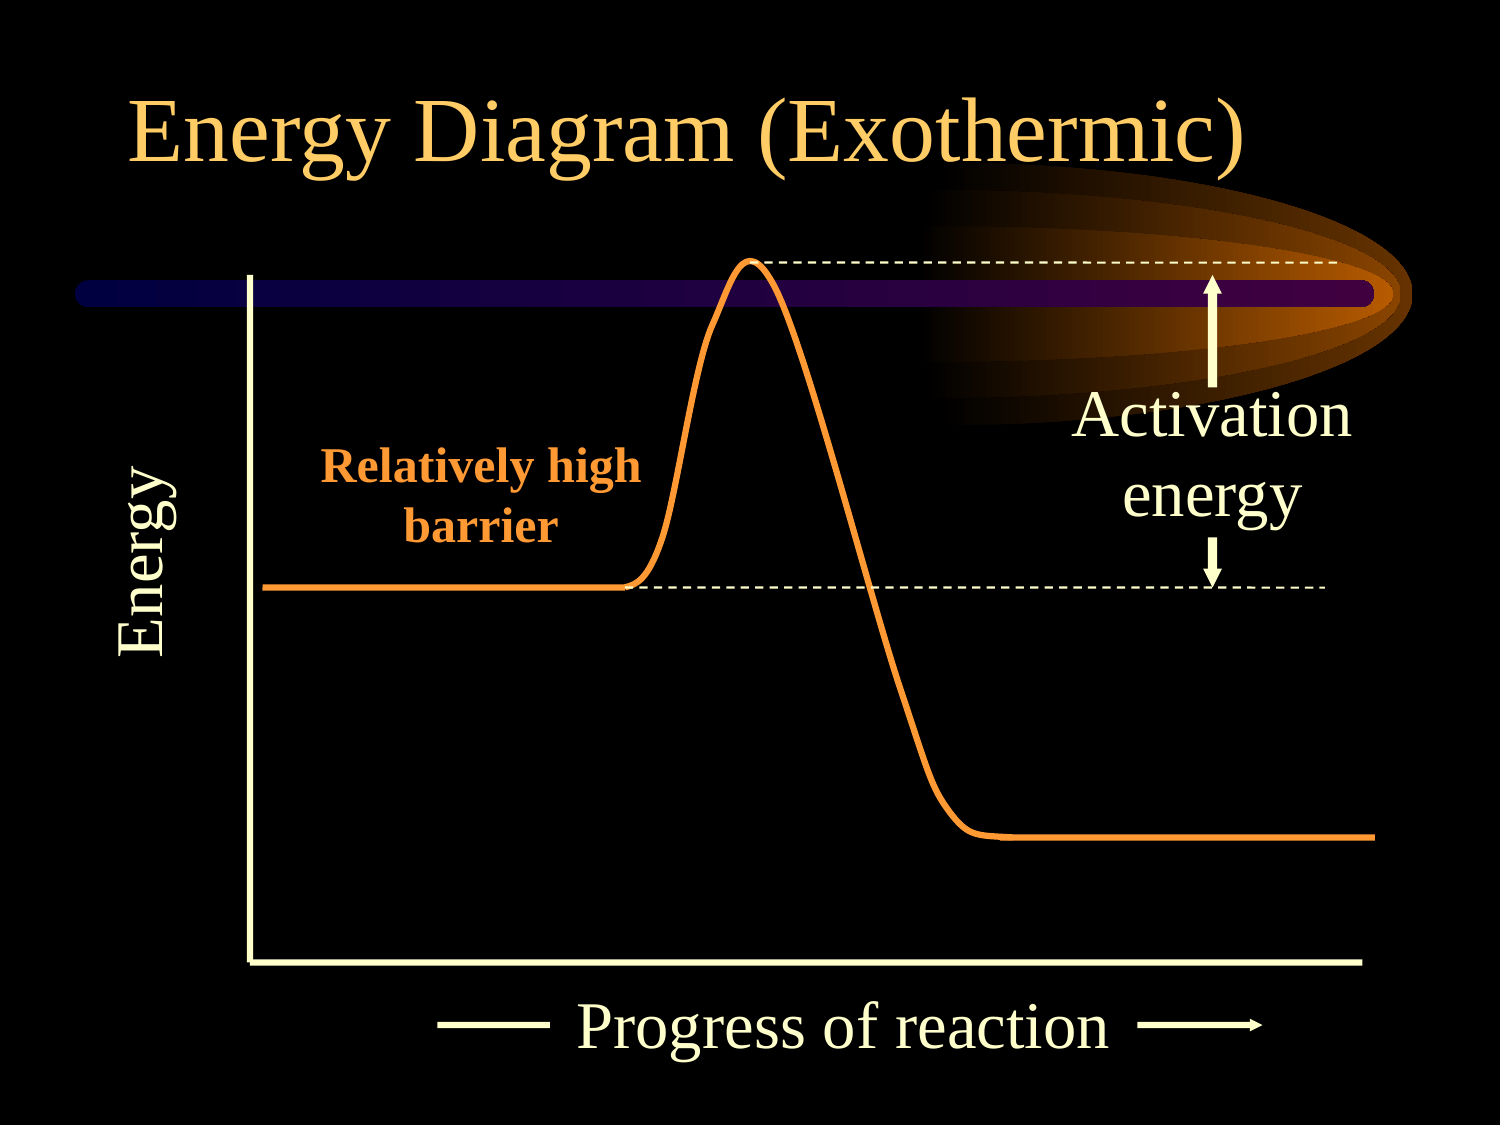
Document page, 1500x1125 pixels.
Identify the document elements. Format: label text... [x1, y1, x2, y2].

text_box Relatively high barrier [262, 424, 700, 560]
text_box [1137, 1020, 1263, 1030]
text_box Progress of reaction [549, 974, 1138, 1070]
text_box [625, 260, 1013, 838]
text_box Activation energy [1012, 362, 1413, 538]
text_box Energy [87, 362, 183, 762]
text_box [1208, 537, 1217, 588]
text_box [1208, 274, 1217, 388]
title Energy Diagram (Exothermic) [112, 0, 1388, 188]
